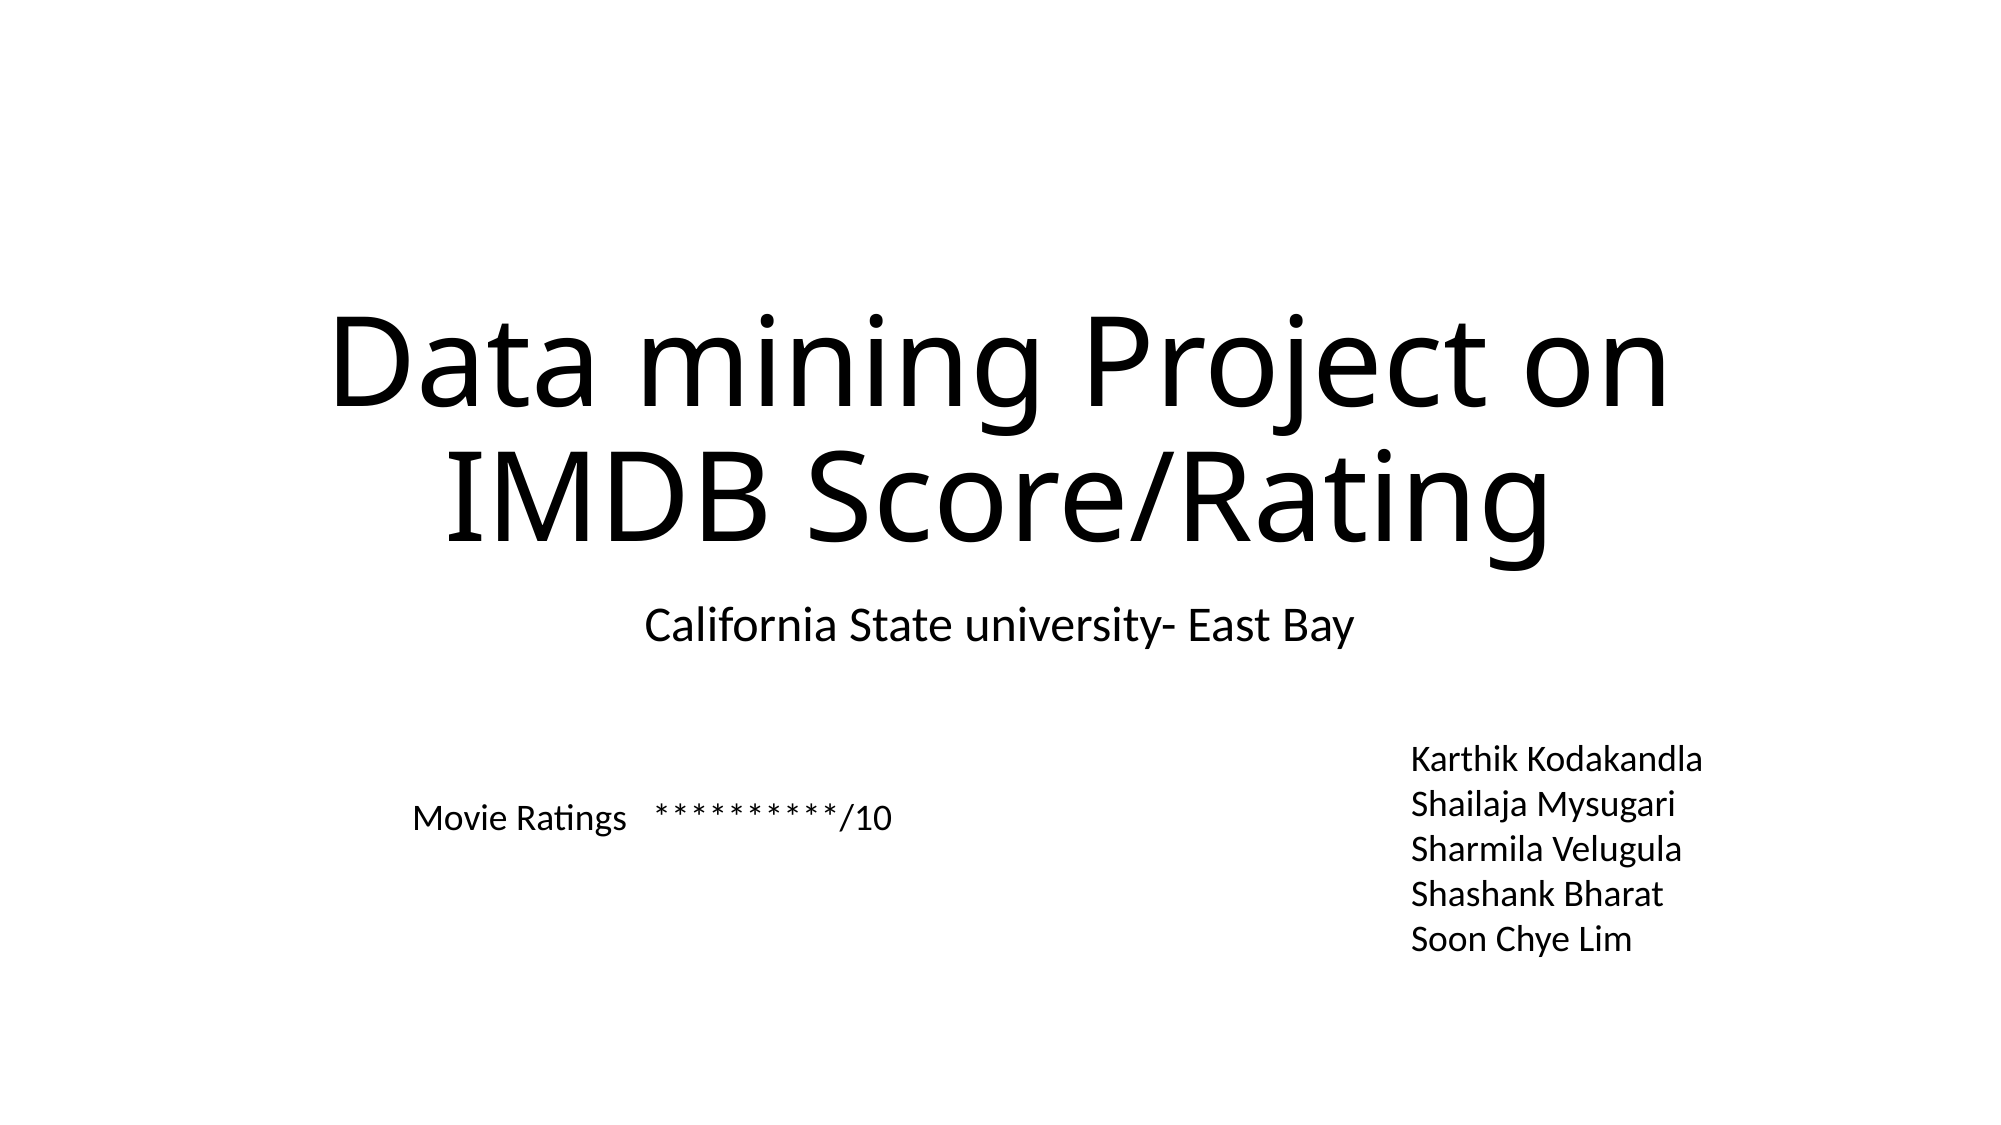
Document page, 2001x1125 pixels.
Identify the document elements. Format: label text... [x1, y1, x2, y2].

text_box Karthik Kodakandla Shailaja Mysugari Sharmila Velugula Shashank Bharat Soon Chye Lim [1396, 726, 1963, 1012]
title Data mining Project on IMDB Score/Rating [249, 184, 1750, 576]
subtitle California State university- East Bay [249, 590, 1750, 680]
text_box Movie Ratings **********/10 [397, 785, 908, 845]
